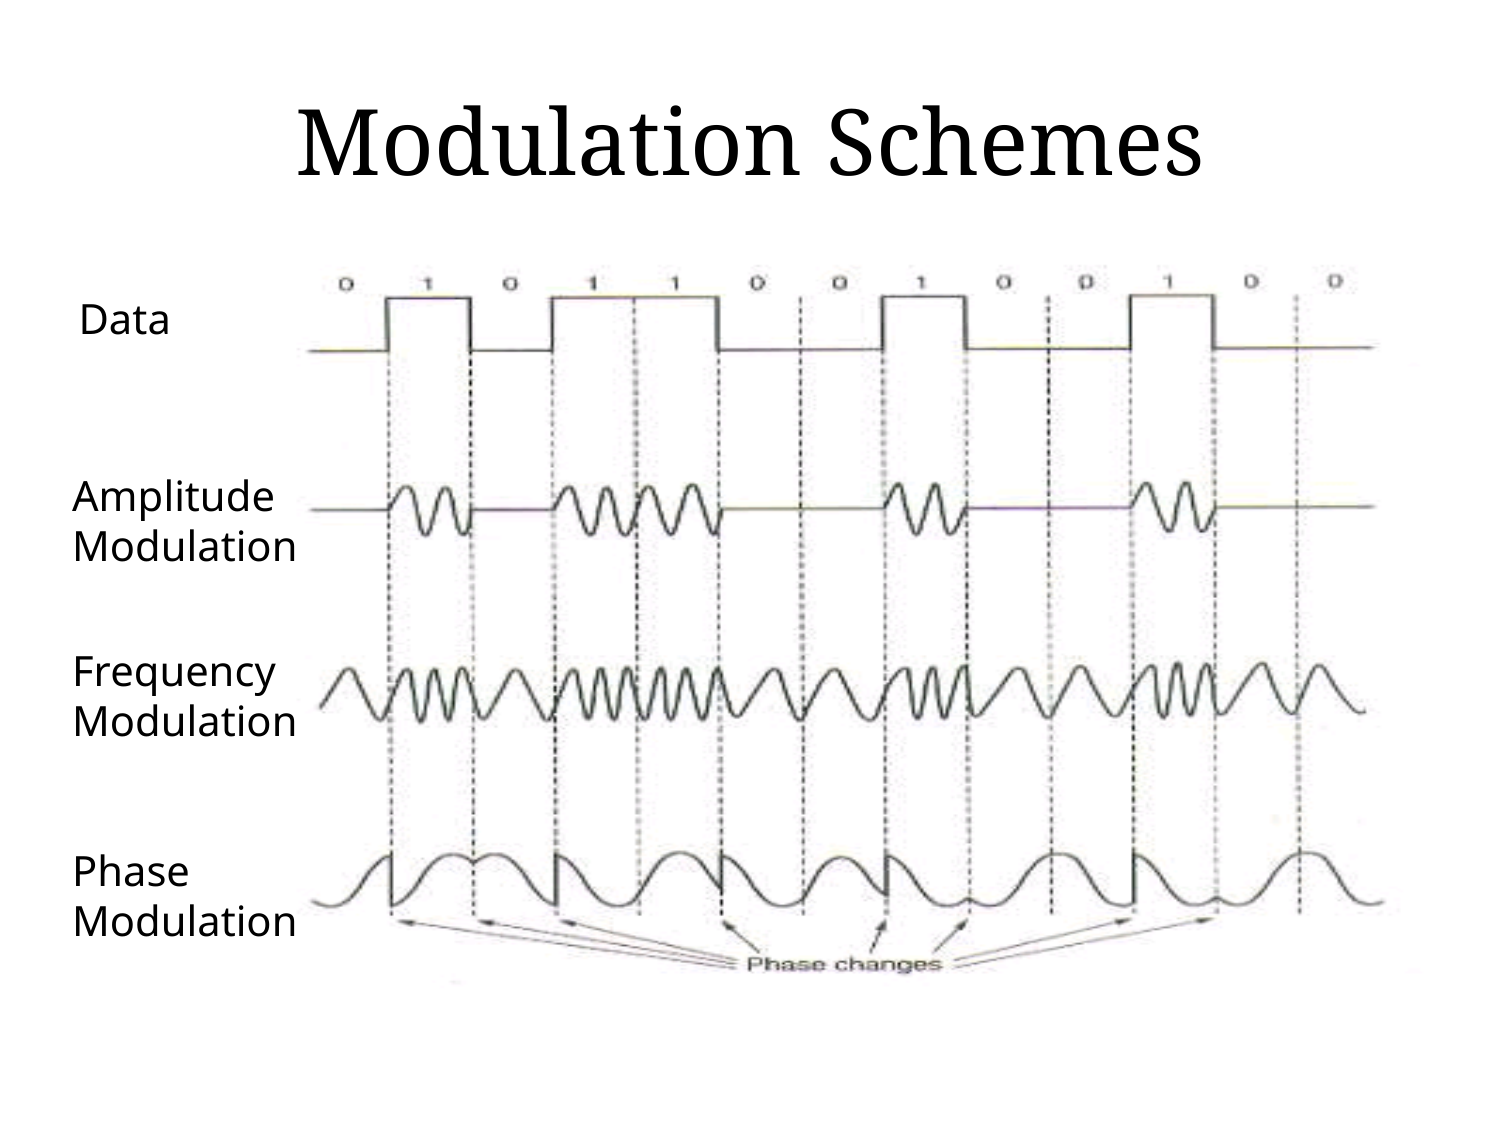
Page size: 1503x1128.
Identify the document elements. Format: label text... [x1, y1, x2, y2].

title Modulation Schemes [75, 45, 1428, 234]
text_box Frequency Modulation [57, 637, 275, 753]
text_box Amplitude Modulation [57, 462, 275, 578]
text_box Phase Modulation [57, 837, 275, 953]
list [275, 251, 1491, 1001]
text_box Data [63, 285, 186, 351]
